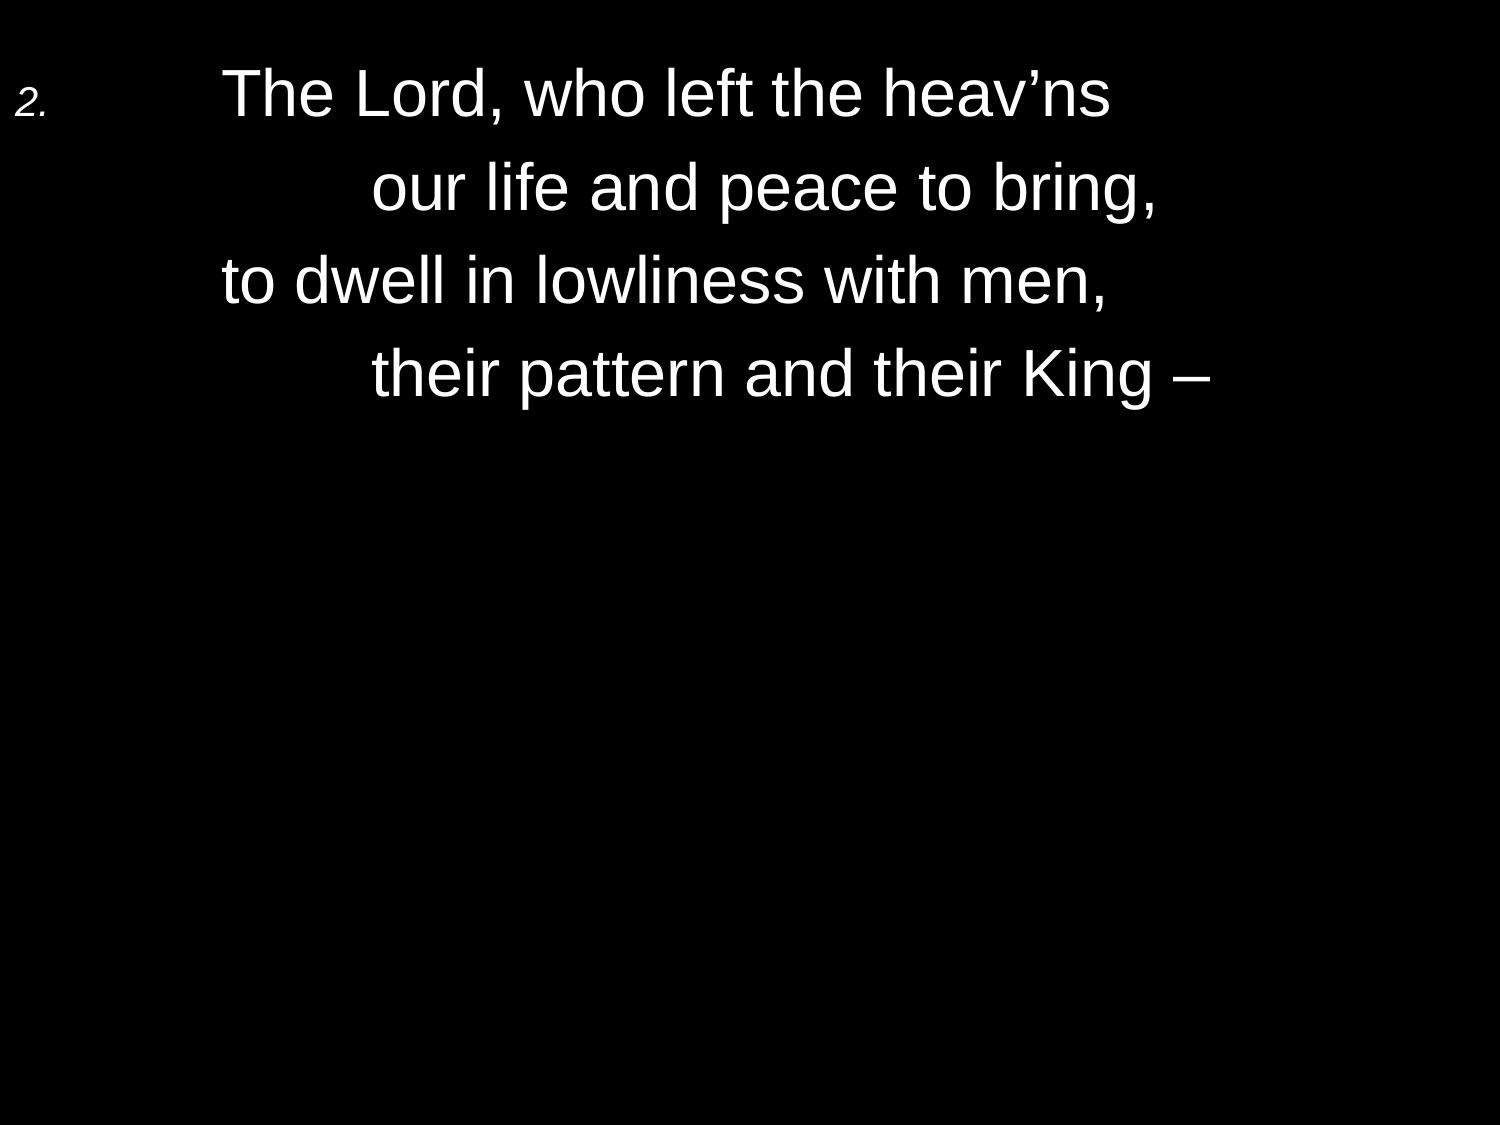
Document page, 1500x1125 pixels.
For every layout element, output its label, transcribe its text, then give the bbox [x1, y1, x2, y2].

list 2. The Lord, who left the heav’ns our life and peace to bring, to dwell in lowliness with men, their pattern and their King – [0, 42, 1500, 1047]
